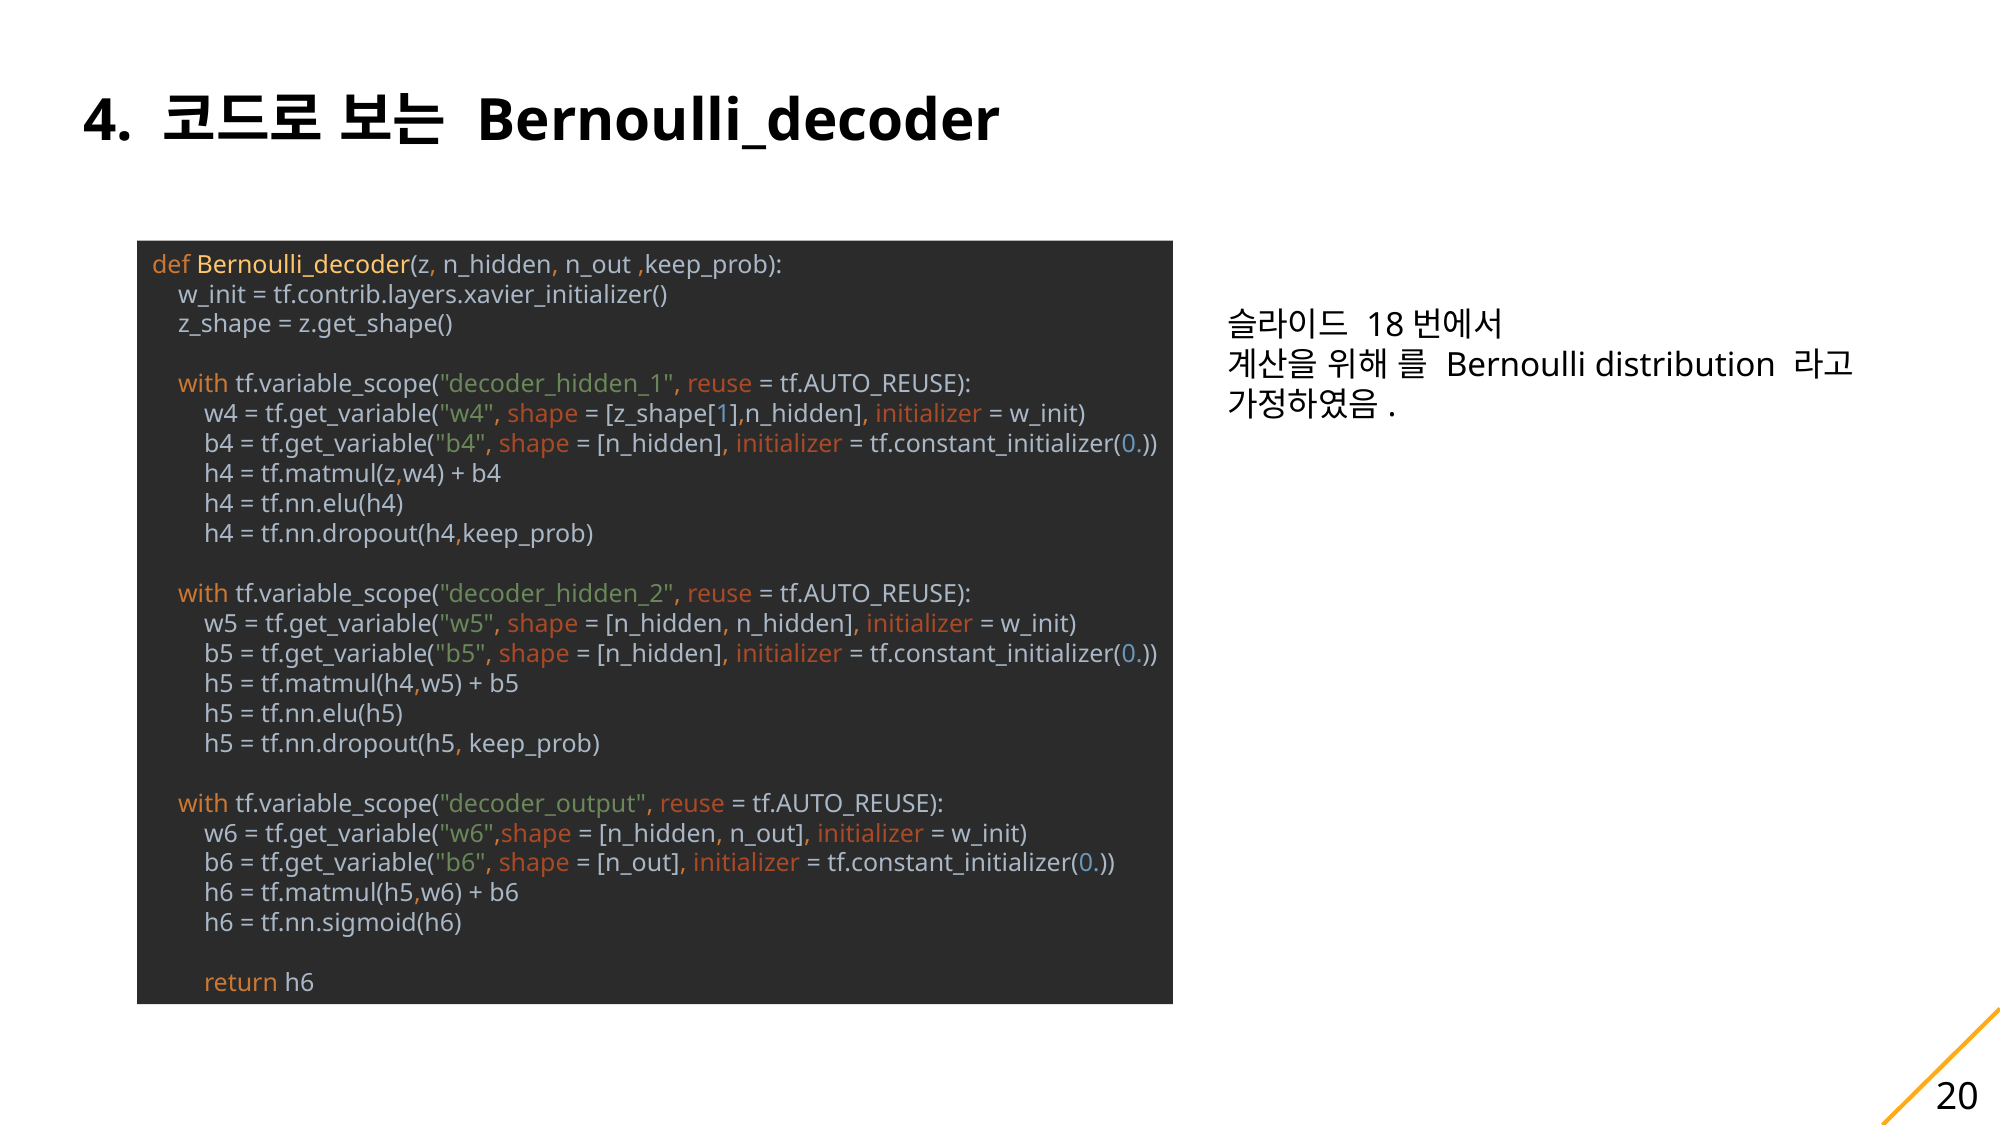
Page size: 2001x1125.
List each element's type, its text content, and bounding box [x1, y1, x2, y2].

text_box def Bernoulli_decoder(z, n_hidden, n_out ,keep_prob): w_init = tf.contrib.layers.xavier_initializer() z_shape = z.get_shape() with tf.variable_scope("decoder_hidden_1", reuse = tf.AUTO_REUSE): w4 = tf.get_variable("w4", shape = [z_shape[1],n_hidden], initializer = w_init) b4 = tf.get_variable("b4", shape = [n_hidden], initializer = tf.constant_initializer(0.)) h4 = tf.matmul(z,w4) + b4 h4 = tf.nn.elu(h4) h4 = tf.nn.dropout(h4,keep_prob) with tf.variable_scope("decoder_hidden_2", reuse = tf.AUTO_REUSE): w5 = tf.get_variable("w5", shape = [n_hidden, n_hidden], initializer = w_init) b5 = tf.get_variable("b5", shape = [n_hidden], initializer = tf.constant_initializer(0.)) h5 = tf.matmul(h4,w5) + b5 h5 = tf.nn.elu(h5) h5 = tf.nn.dropout(h5, keep_prob) with tf.variable_scope("decoder_output", reuse = tf.AUTO_REUSE): w6 = tf.get_variable("w6",shape = [n_hidden, n_out], initializer = w_init) b6 = tf.get_variable("b6", shape = [n_out], initializer = tf.constant_initializer(0.)) h6 = tf.matmul(h5,w6) + b6 h6 = tf.nn.sigmoid(h6) return h6 [137, 240, 1173, 1005]
text_box 4. 코드로 보는 Bernoulli_decoder [68, 74, 1827, 159]
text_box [1882, 1008, 2000, 1125]
